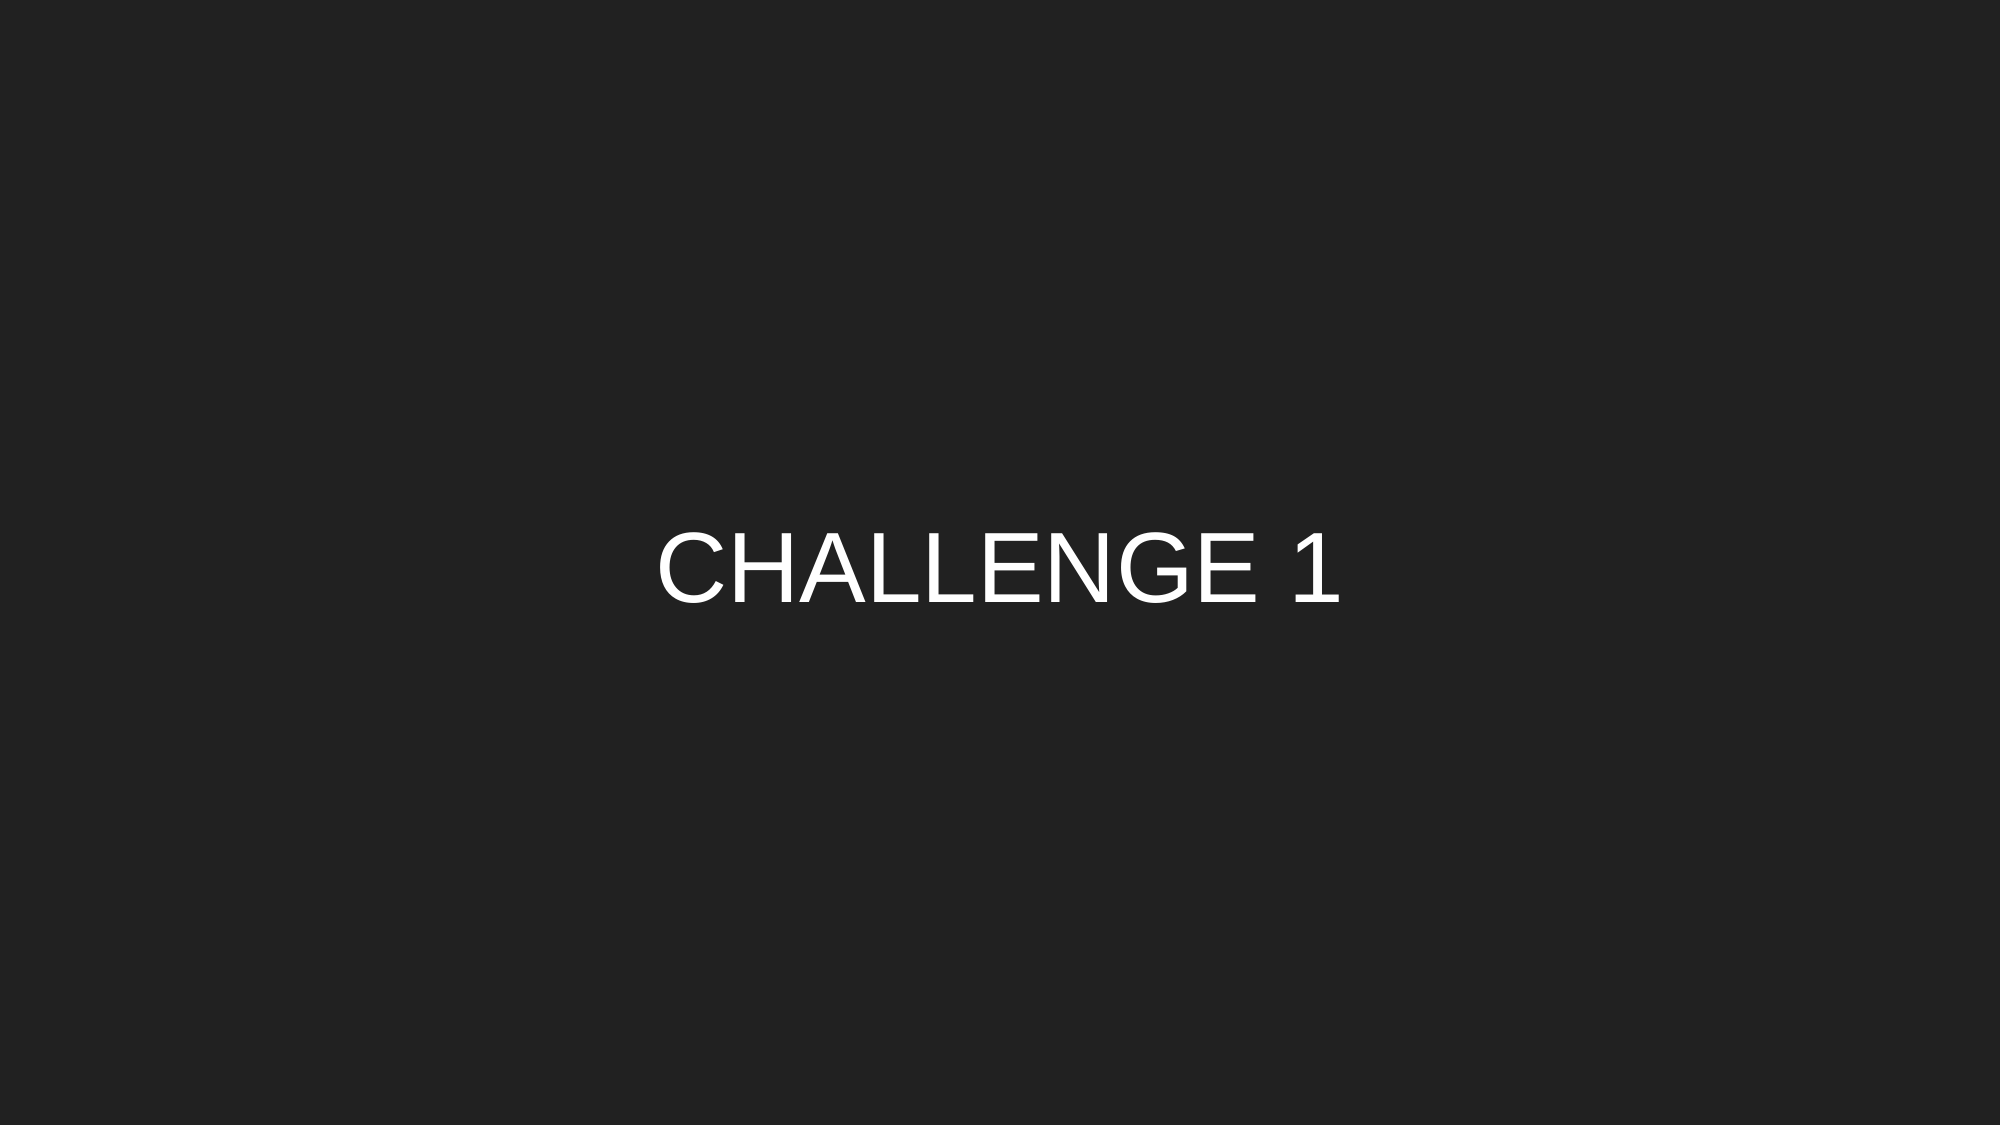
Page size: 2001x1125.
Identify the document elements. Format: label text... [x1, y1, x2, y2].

title CHALLENGE 1 [68, 470, 1932, 655]
